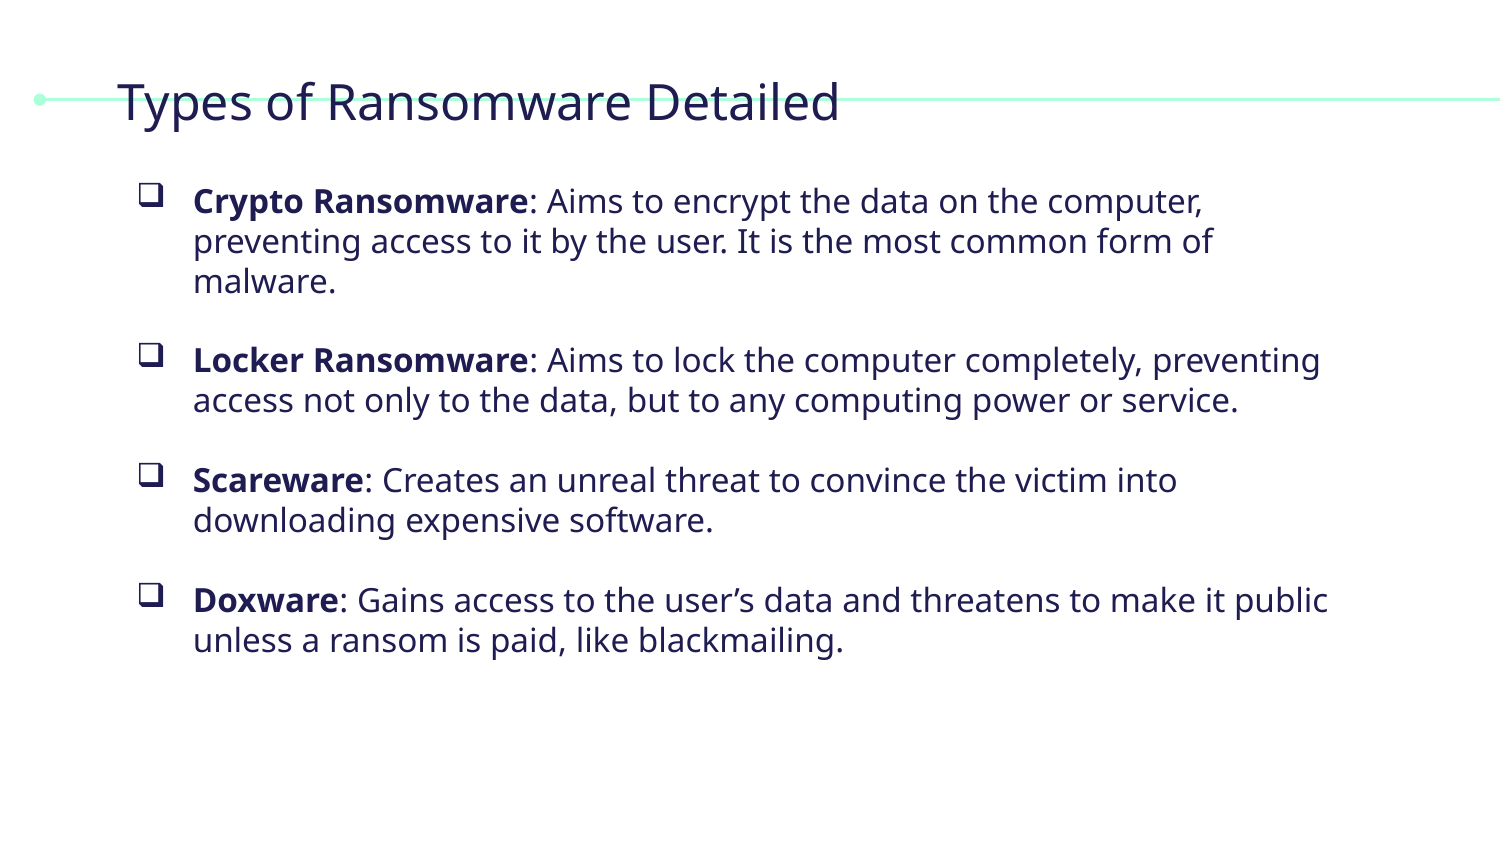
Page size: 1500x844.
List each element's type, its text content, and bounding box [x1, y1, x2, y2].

title Types of Ransomware Detailed [102, 55, 1101, 144]
list Crypto Ransomware: Aims to encrypt the data on the computer, preventing access to it by the user. It is the most common form of malware. Locker Ransomware: Aims to lock the computer completely, preventing access not only to the data, but to any computing power or service. Scareware: Creates an unreal threat to convince the victim into downloading expensive software. Doxware: Gains access to the user’s data and threatens to make it public unless a ransom is paid, like blackmailing. [102, 165, 1364, 800]
